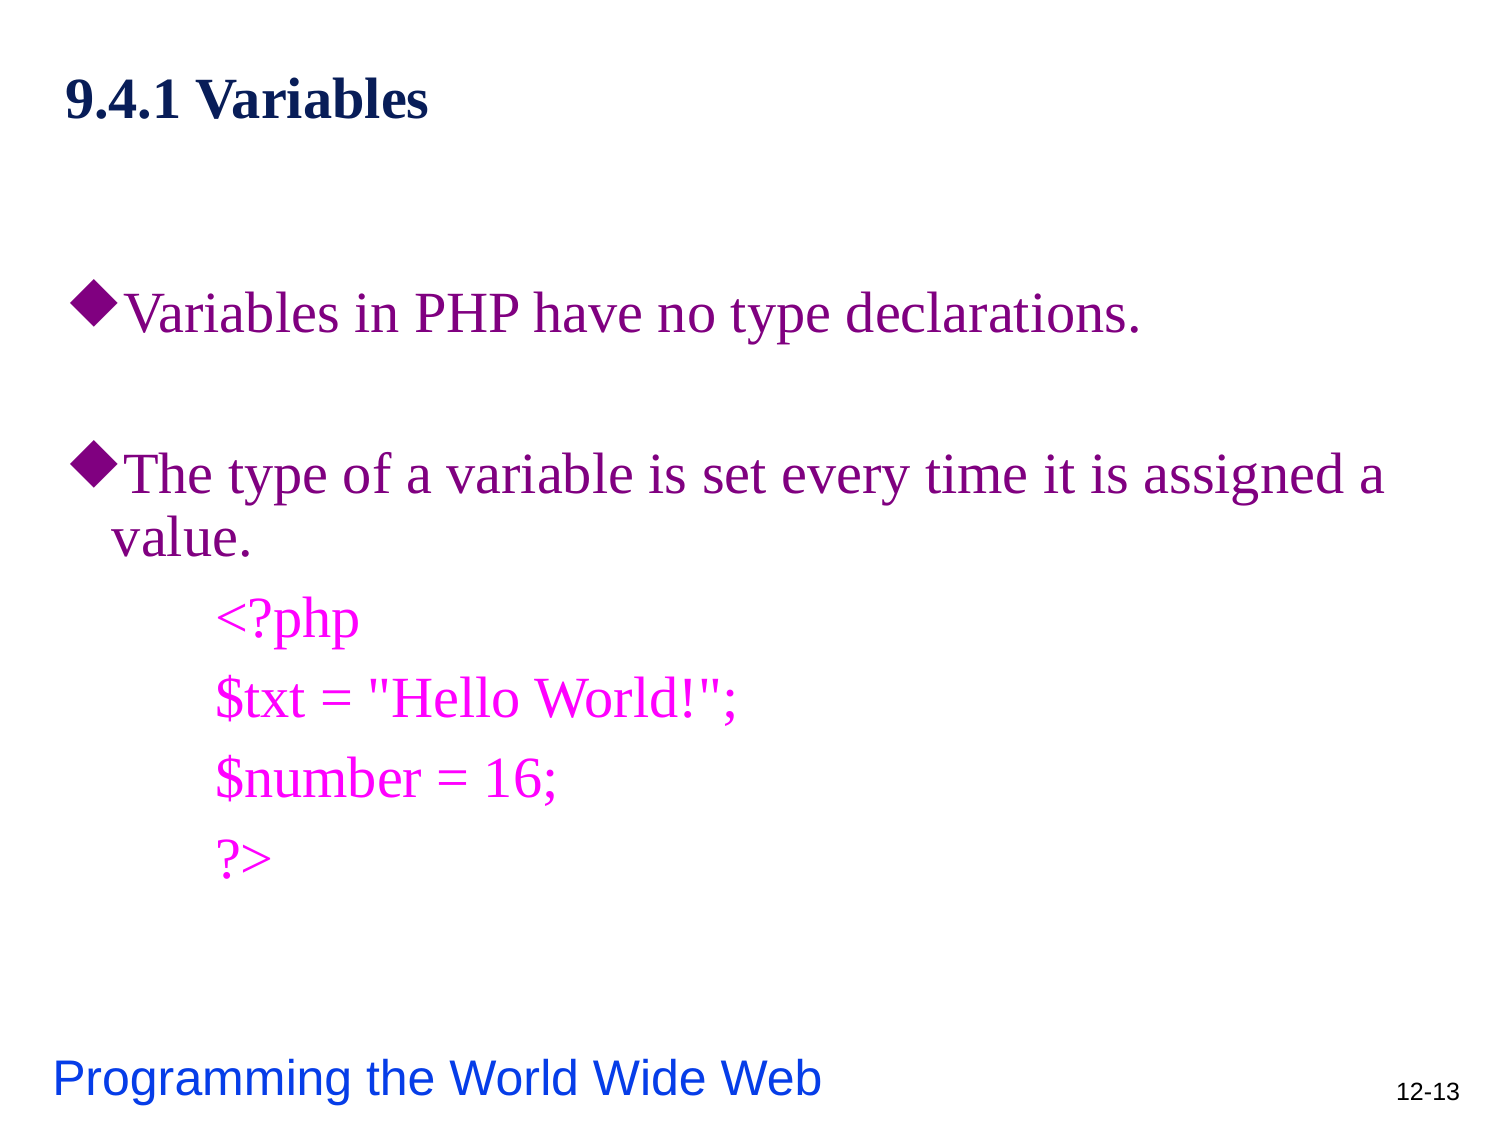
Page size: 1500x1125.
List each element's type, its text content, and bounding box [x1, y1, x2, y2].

title 9.4.1 Variables [50, 49, 1463, 138]
list Variables in PHP have no type declarations. The type of a variable is set every time it is assigned a value. <?php $txt = "Hello World!"; $number = 16; ?> [50, 187, 1463, 1025]
